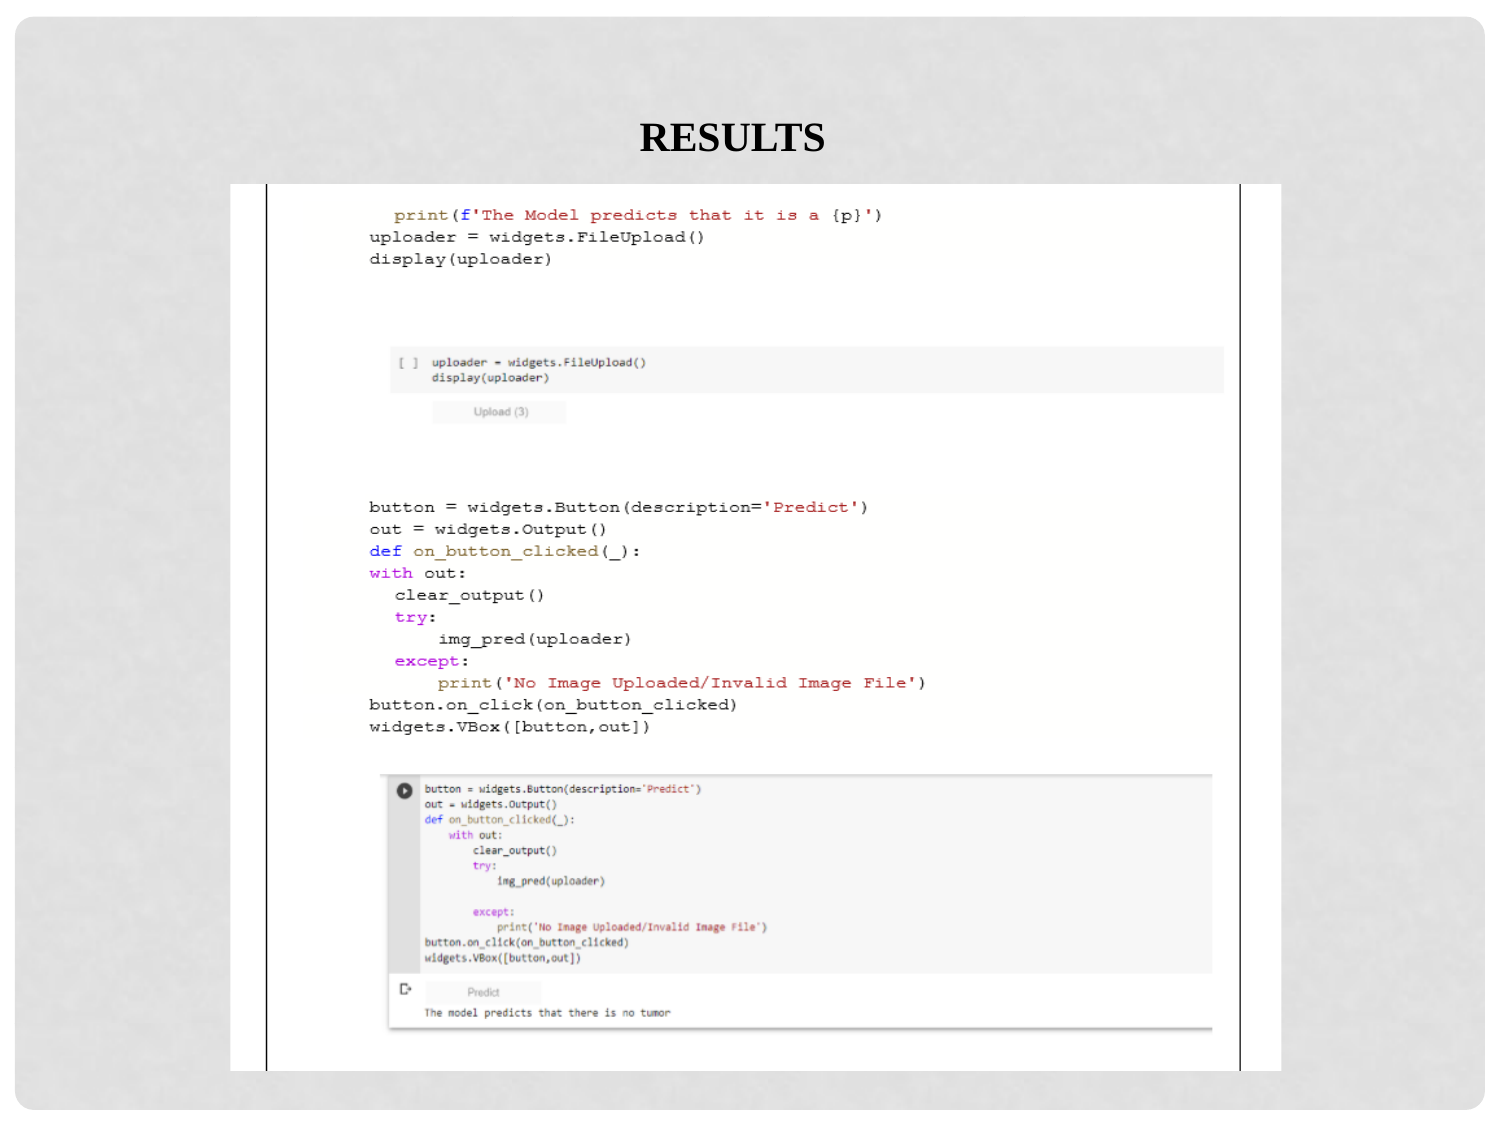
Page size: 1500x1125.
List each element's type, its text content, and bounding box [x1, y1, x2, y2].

picture [229, 184, 1282, 1071]
text_box RESULTS [614, 102, 852, 168]
